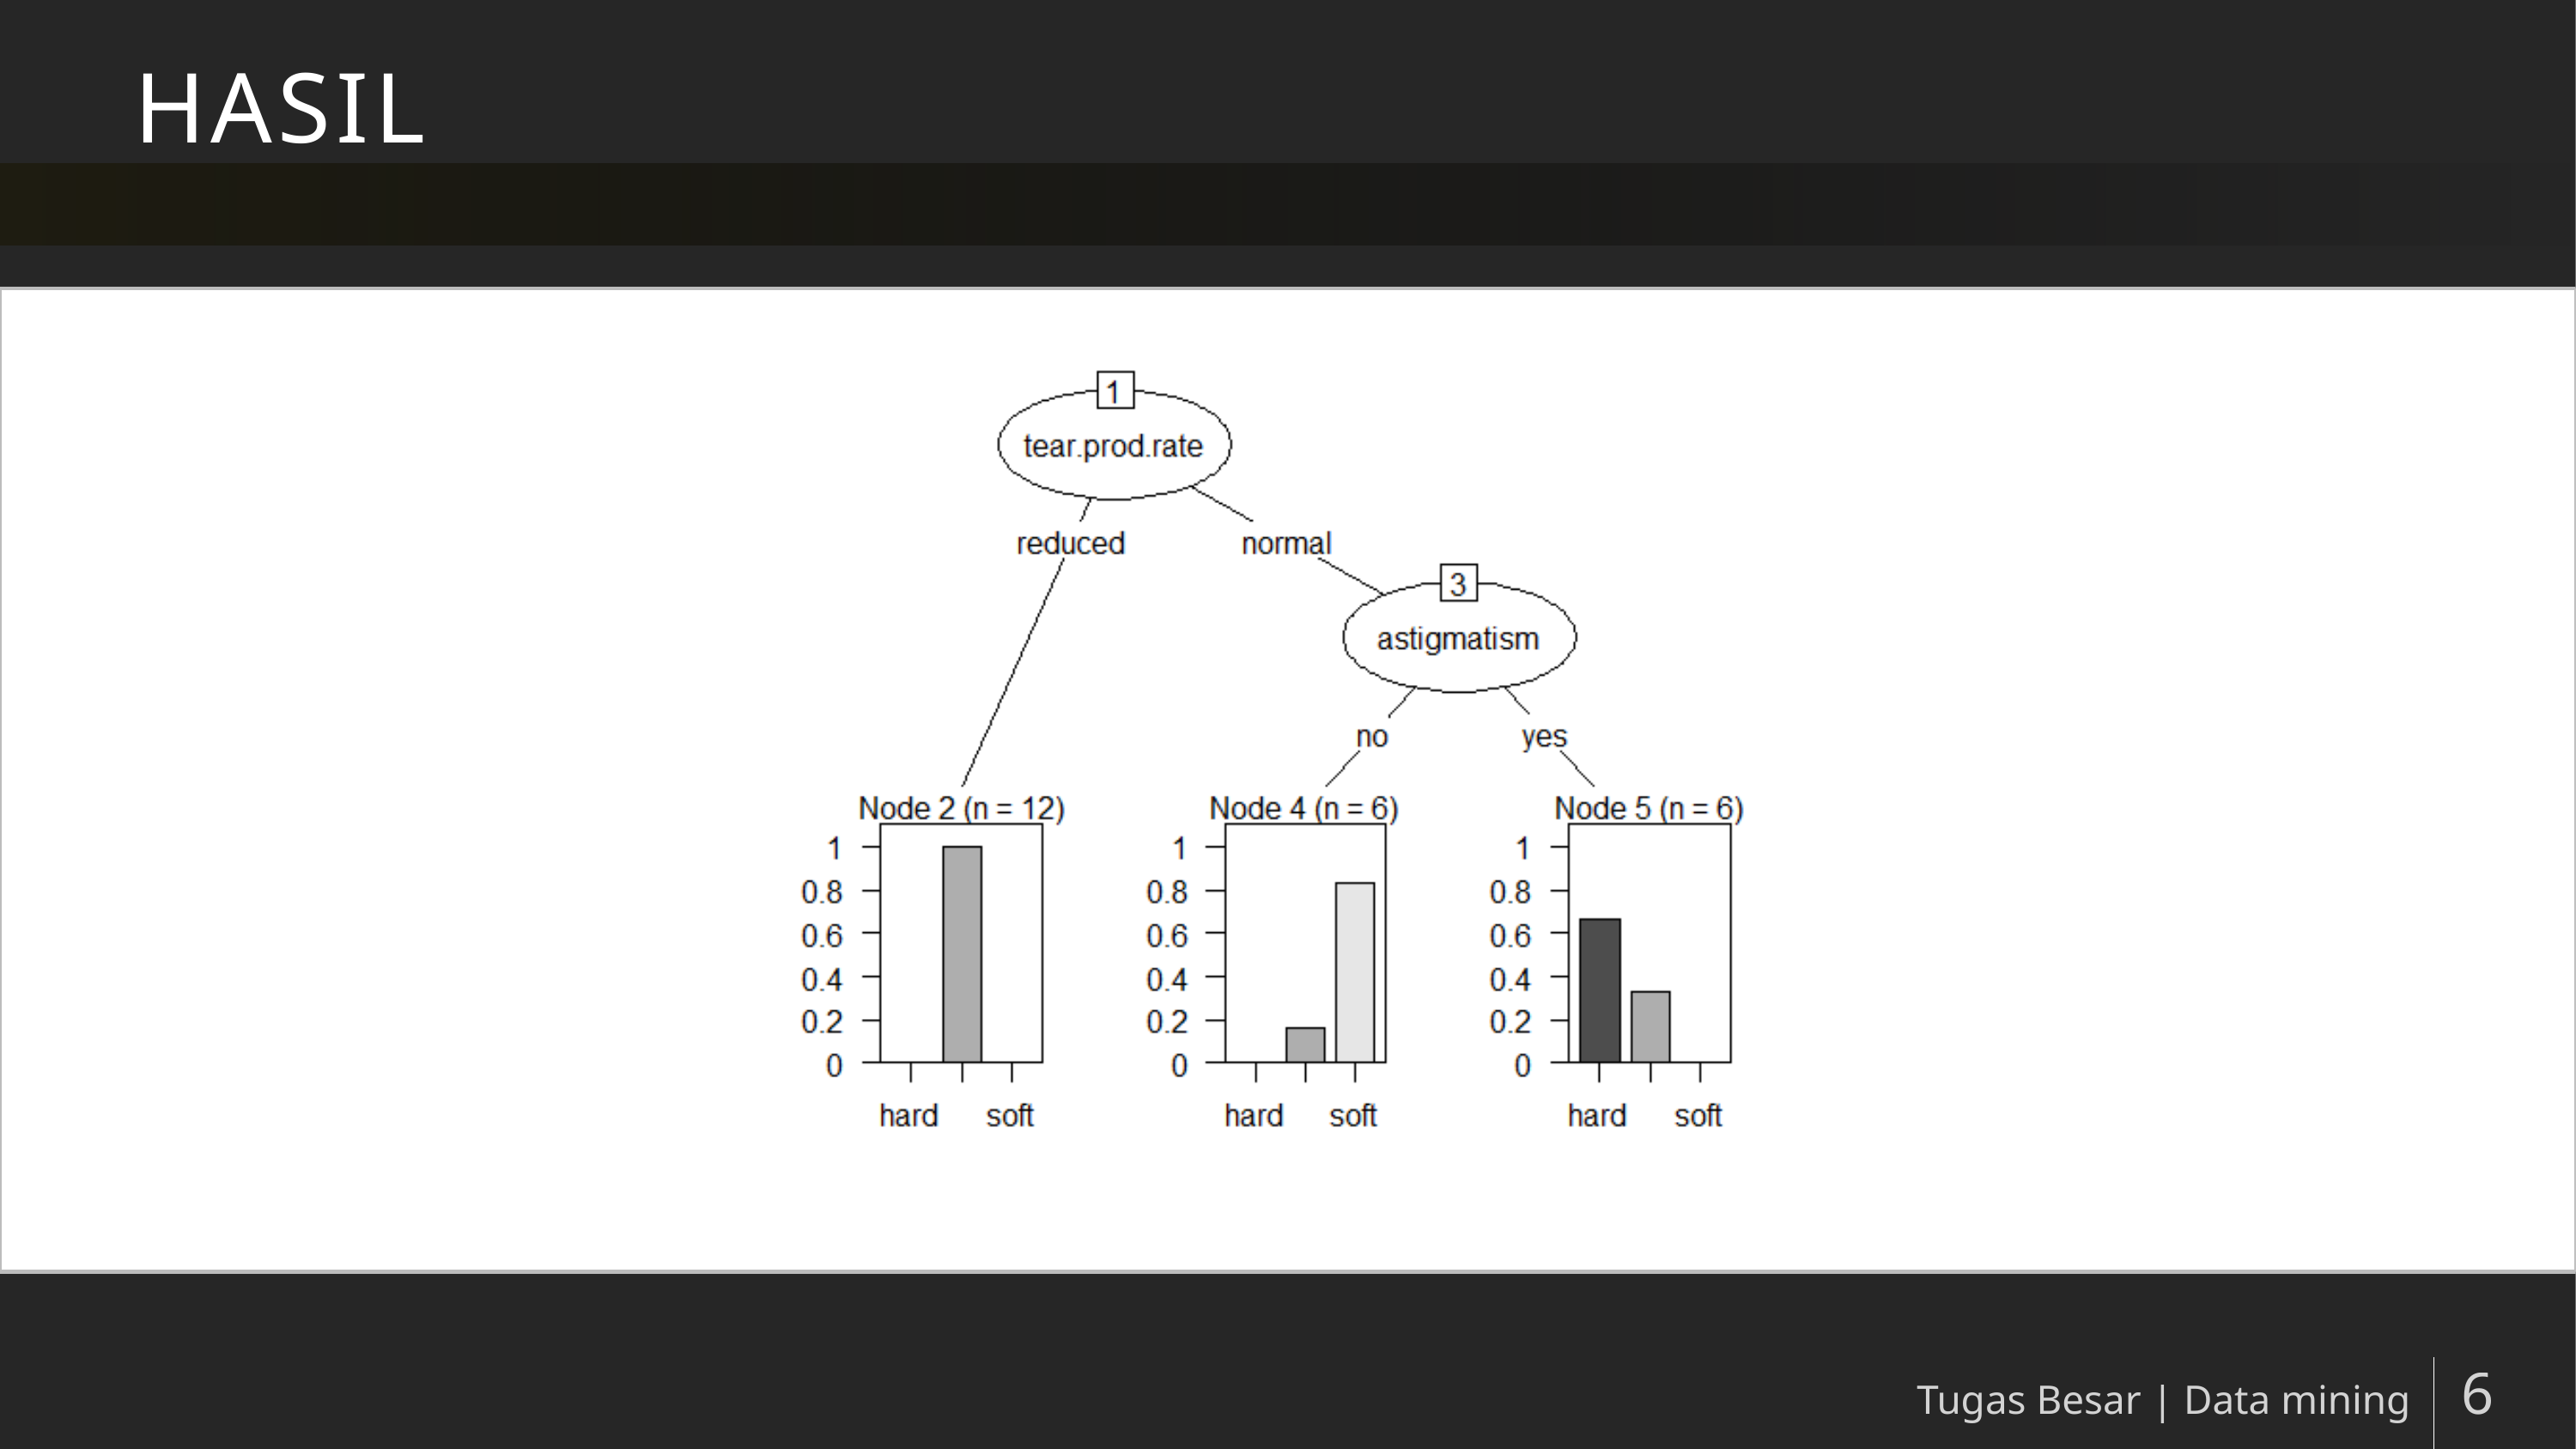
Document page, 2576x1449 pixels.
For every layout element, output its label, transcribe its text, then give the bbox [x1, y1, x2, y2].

footer Tugas Besar | Data mining [922, 1356, 2434, 1434]
picture [734, 349, 1841, 1155]
slide_number 6 [2438, 1357, 2576, 1434]
text_box [0, 287, 2576, 1274]
title HASIL [111, 0, 2430, 174]
